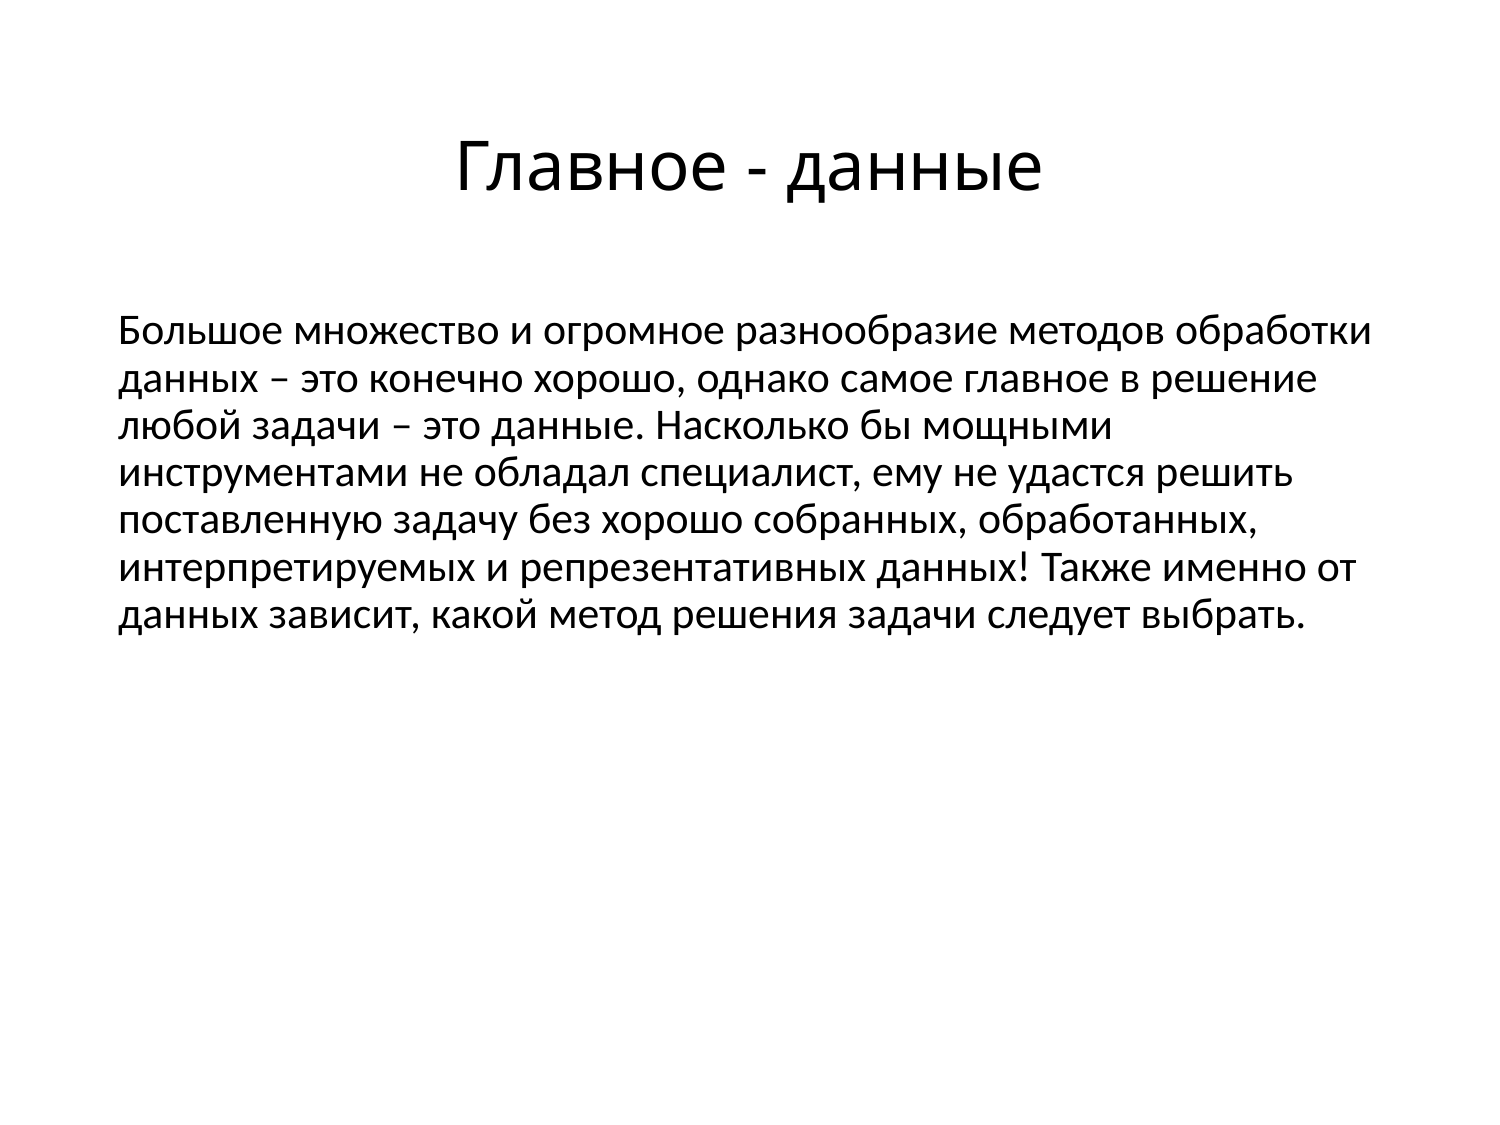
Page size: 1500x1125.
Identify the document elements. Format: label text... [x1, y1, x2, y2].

title Главное - данные [103, 59, 1397, 278]
list Большое множество и огромное разнообразие методов обработки данных – это конечно хорошо, однако самое главное в решение любой задачи – это данные. Насколько бы мощными инструментами не обладал специалист, ему не удастся решить поставленную задачу без хорошо собранных, обработанных, интерпретируемых и репрезентативных данных! Также именно от данных зависит, какой метод решения задачи следует выбрать. [103, 299, 1397, 1014]
